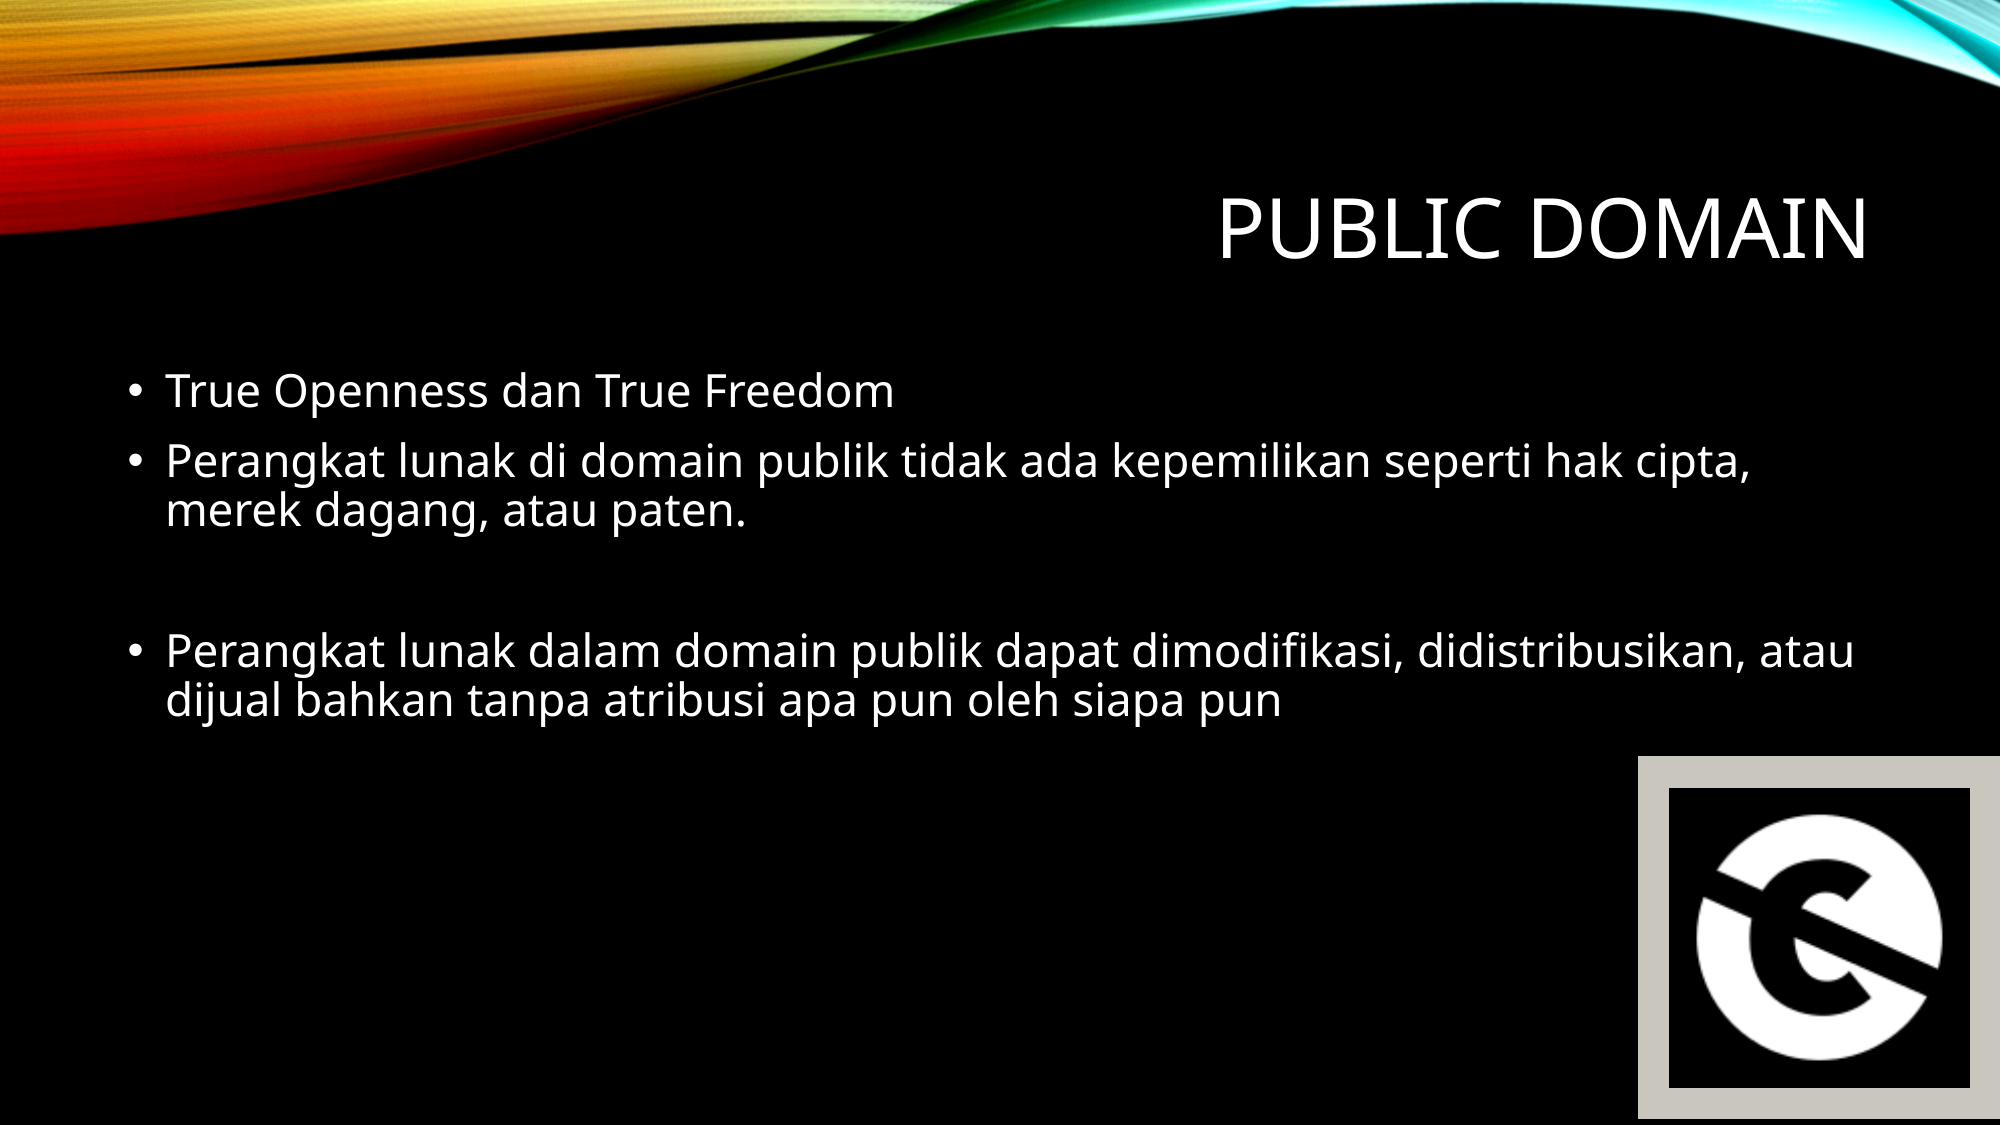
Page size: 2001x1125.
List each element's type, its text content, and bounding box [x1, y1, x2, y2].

title Public Domain [474, 125, 1888, 338]
picture [0, 0, 2000, 237]
list True Openness dan True Freedom Perangkat lunak di domain publik tidak ada kepemilikan seperti hak cipta, merek dagang, atau paten. Perangkat lunak dalam domain publik dapat dimodifikasi, didistribusikan, atau dijual bahkan tanpa atribusi apa pun oleh siapa pun [112, 360, 1888, 1021]
picture [1669, 787, 1971, 1089]
